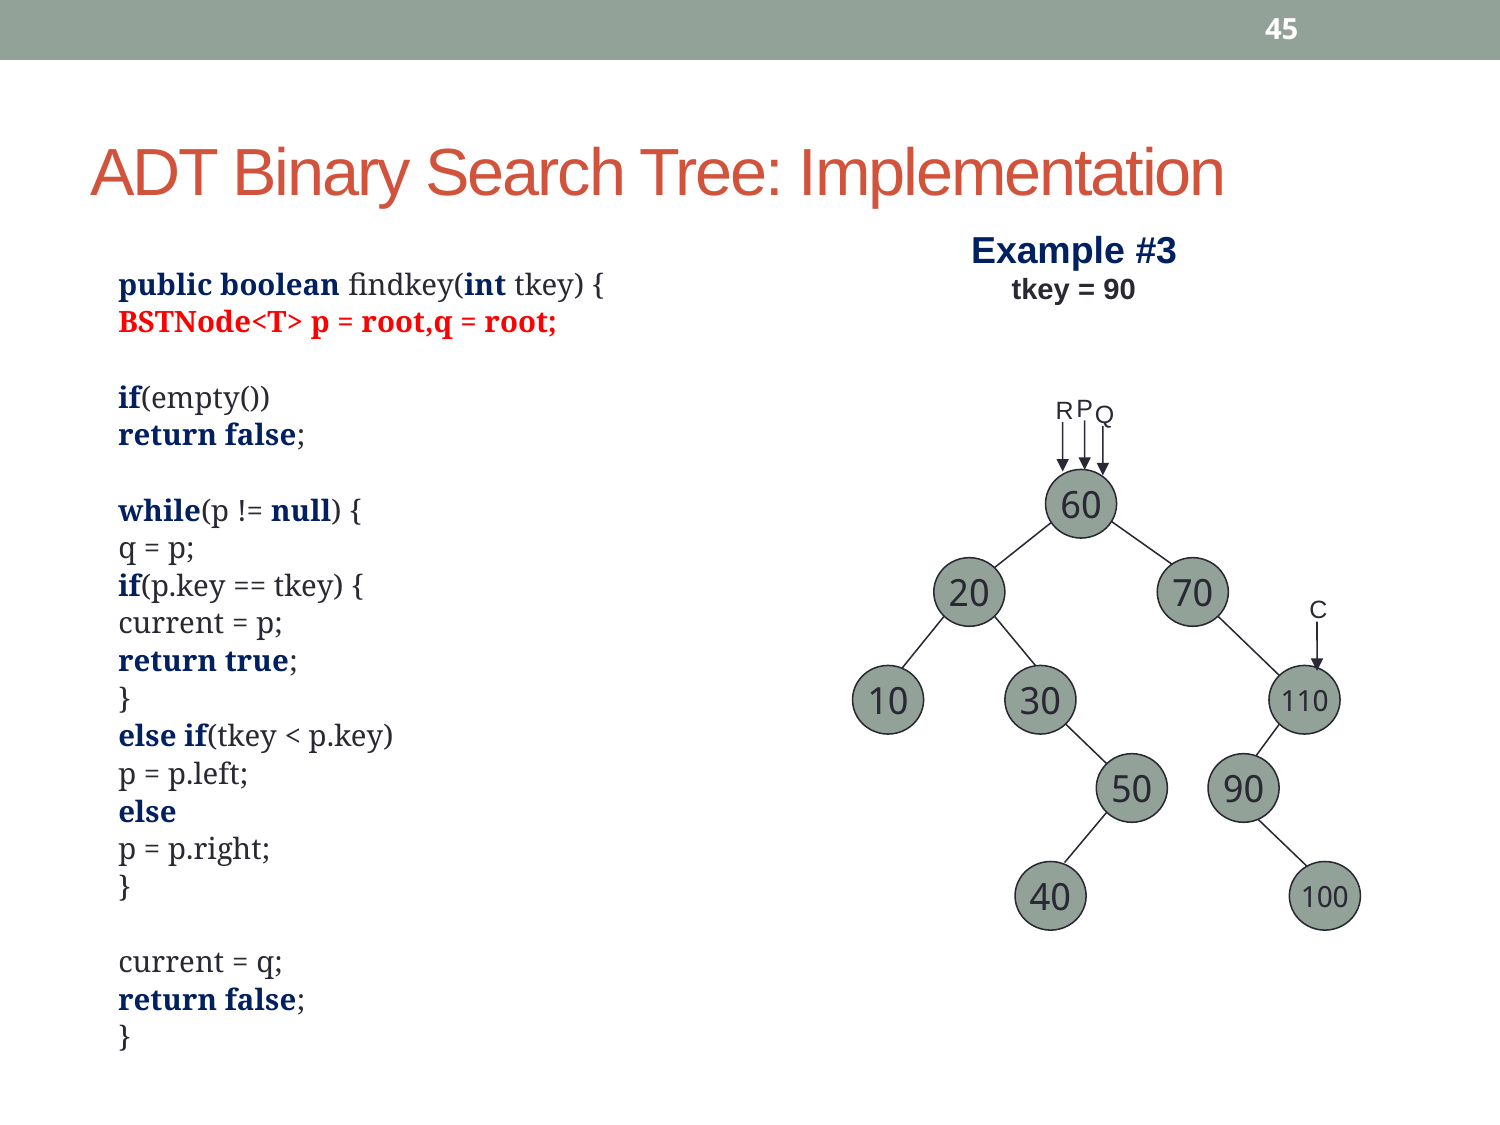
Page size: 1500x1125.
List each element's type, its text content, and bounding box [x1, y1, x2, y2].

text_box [852, 469, 1361, 931]
slide_number 45 [1250, 3, 1425, 57]
text_box Example #3 tkey = 90 [956, 218, 1192, 314]
text_box P [1061, 385, 1108, 430]
text_box Q [1103, 390, 1129, 436]
list public boolean findkey(int tkey) { BSTNode<T> p = root,q = root; if(empty()) return false; while(p != null) { q = p; if(p.key == tkey) { current = p; return true; } else if(tkey < p.key) p = p.left; else p = p.right; } current = q; return false; } [75, 262, 1425, 1063]
text_box [1096, 430, 1110, 466]
text_box Q [1079, 430, 1102, 436]
text_box [1056, 430, 1069, 466]
title ADT Binary Search Tree: Implementation [75, 87, 1425, 250]
text_box [1078, 436, 1091, 466]
text_box R [1040, 387, 1062, 432]
